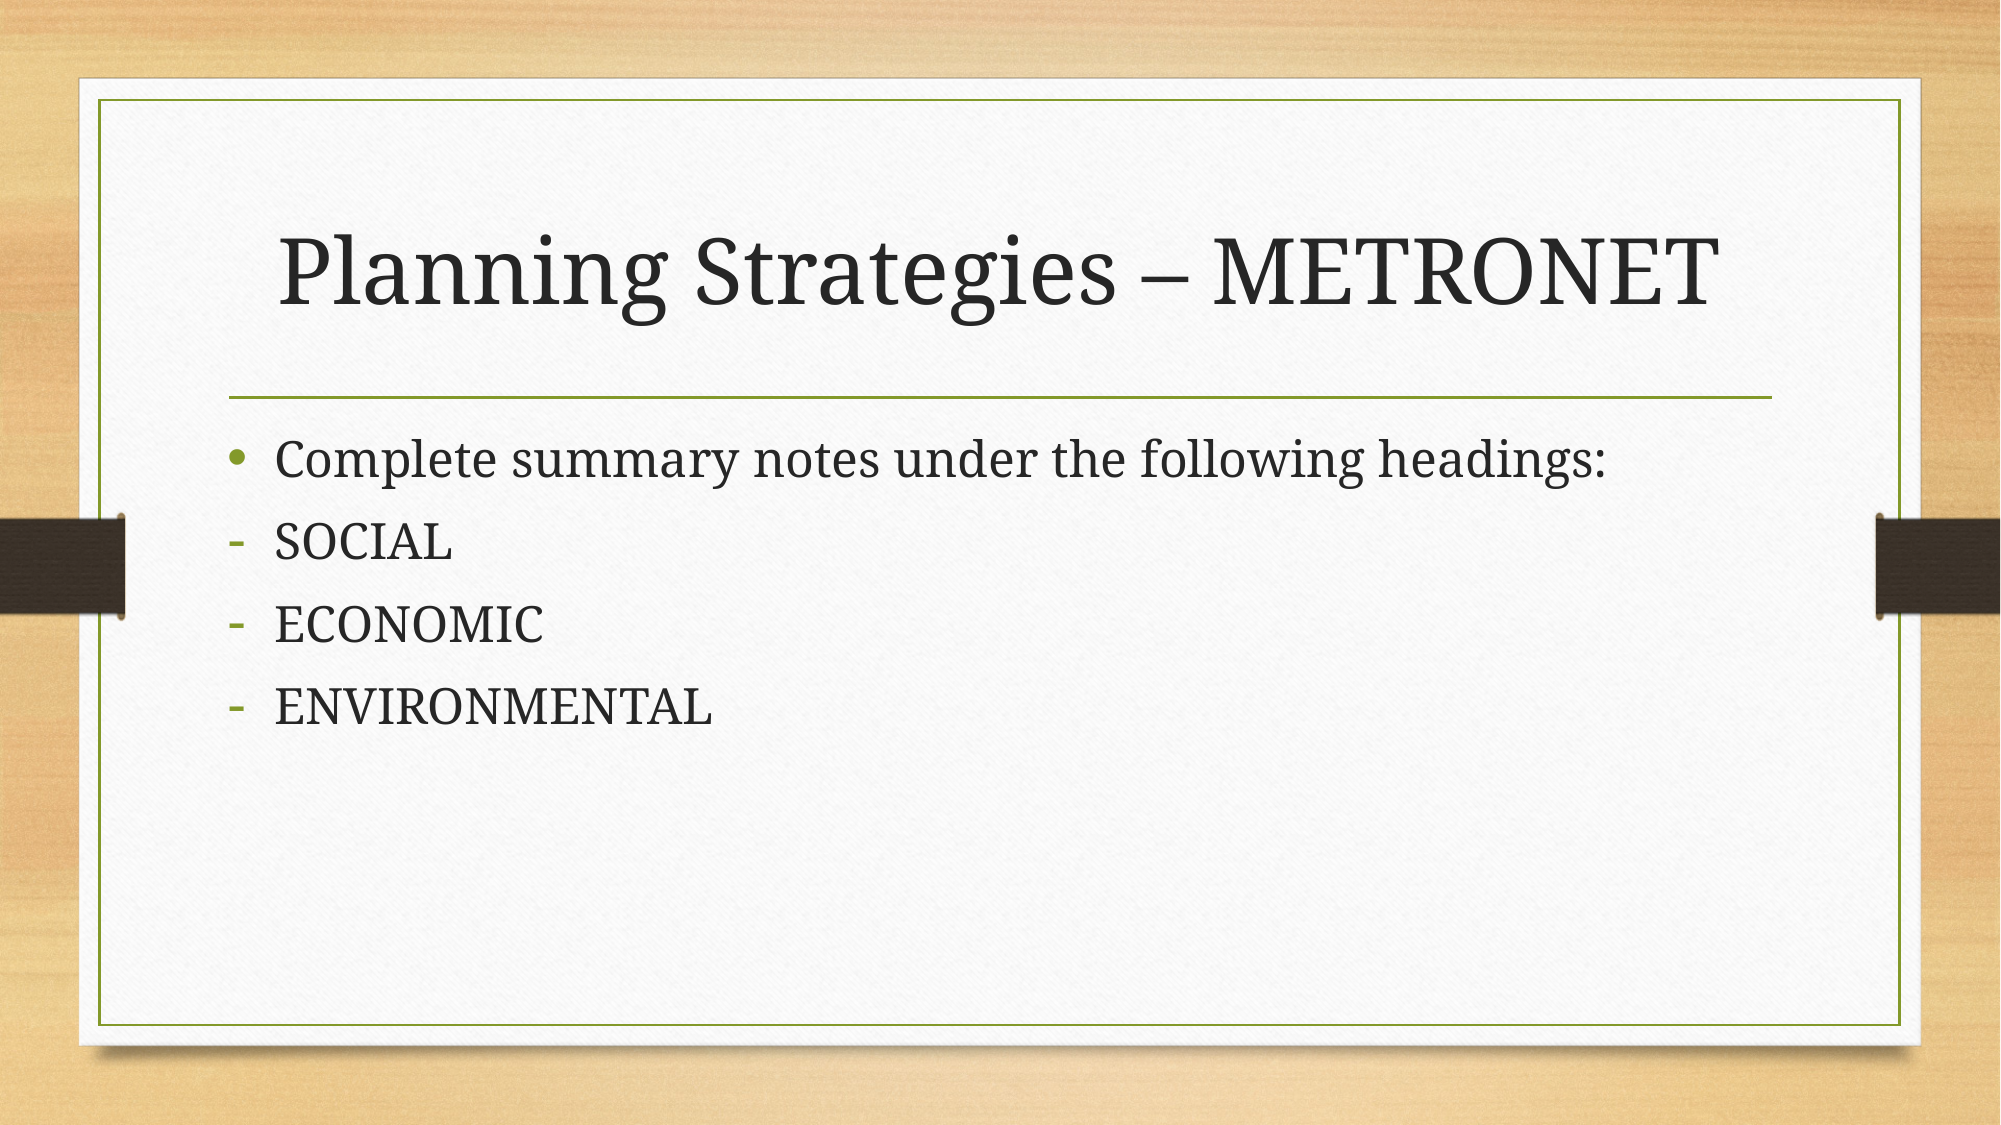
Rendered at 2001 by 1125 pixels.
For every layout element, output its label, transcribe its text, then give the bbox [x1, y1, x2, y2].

picture [0, 0, 2001, 1125]
title Planning Strategies – METRONET [212, 161, 1788, 375]
list Complete summary notes under the following headings: SOCIAL ECONOMIC ENVIRONMENTAL [212, 419, 1788, 964]
